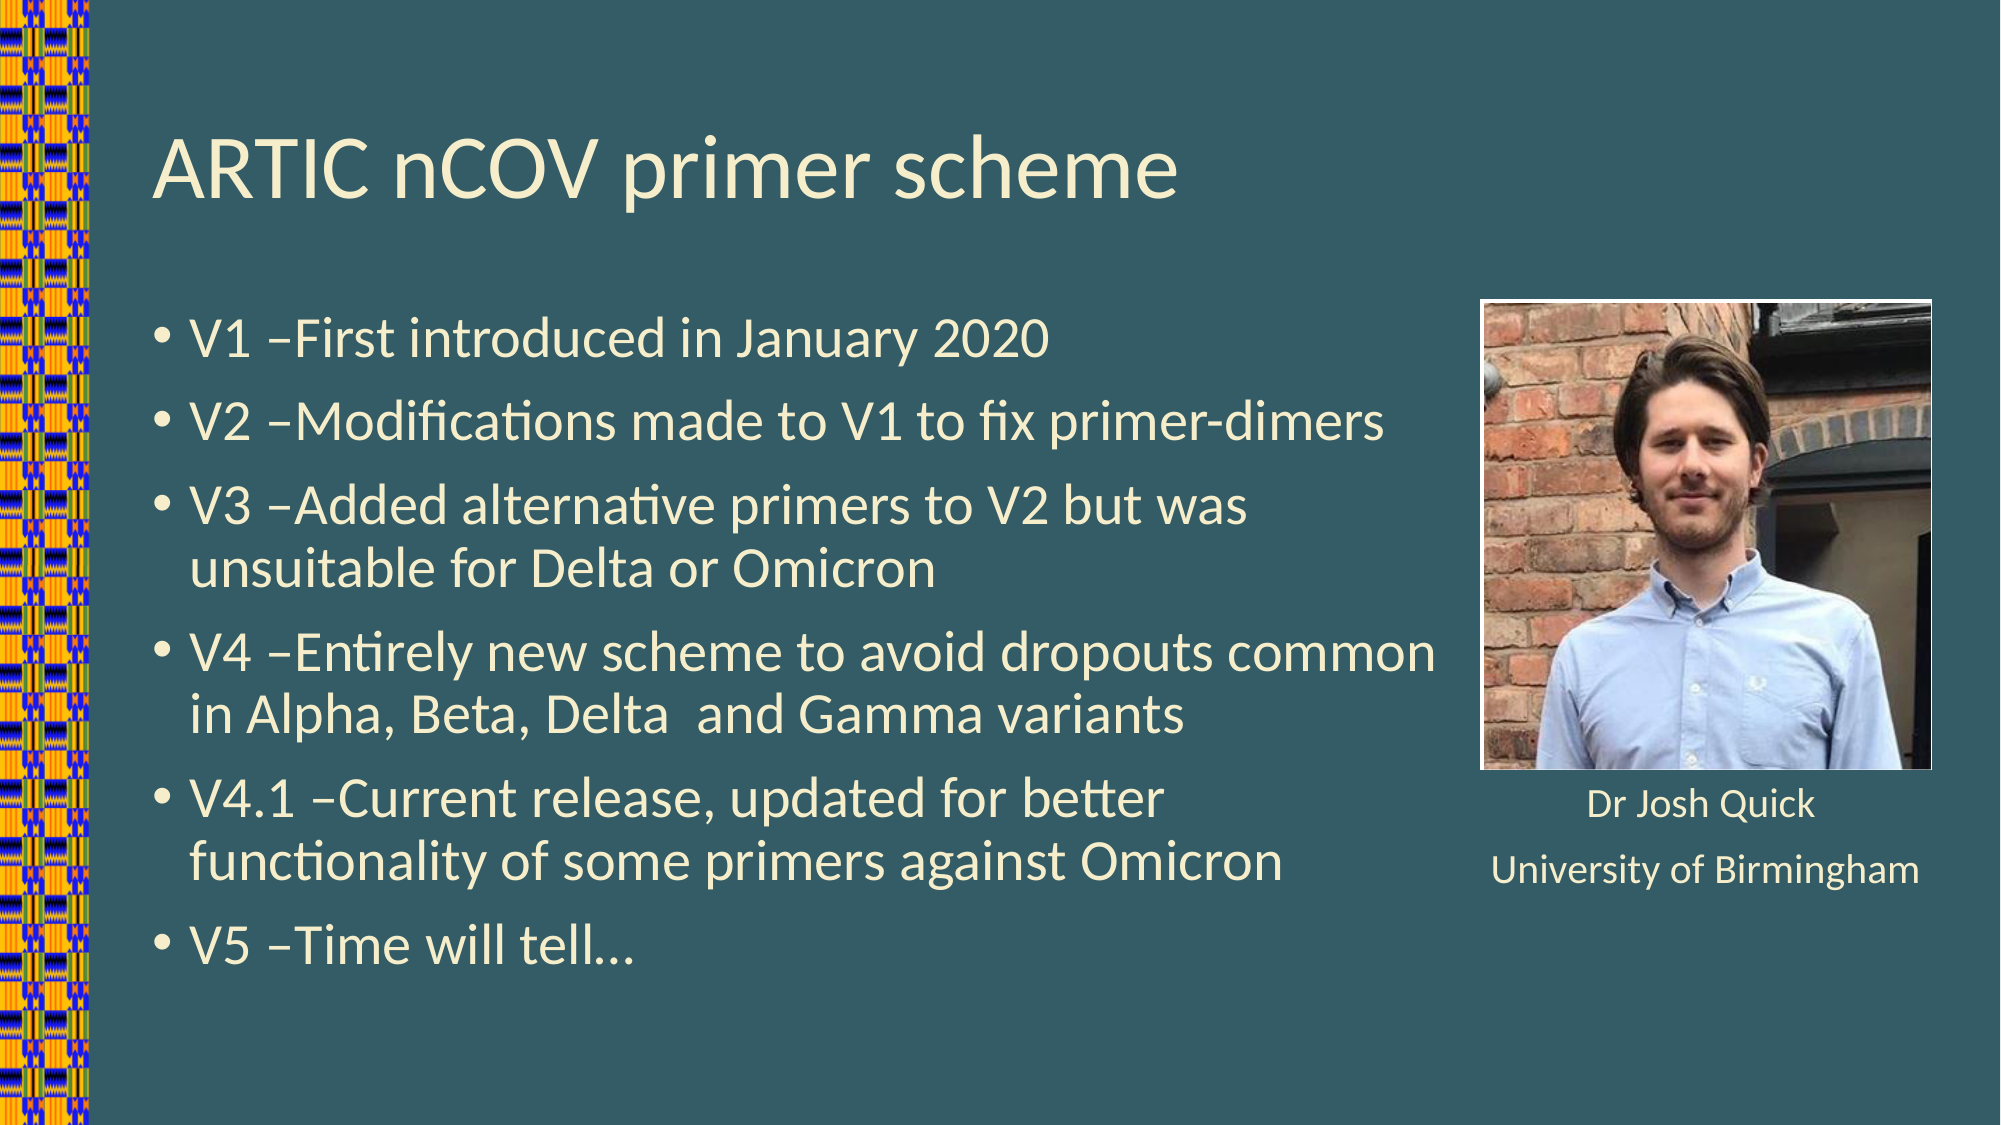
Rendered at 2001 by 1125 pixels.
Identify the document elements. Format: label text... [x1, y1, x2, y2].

text_box Dr Josh Quick University of Birmingham [1461, 774, 1951, 917]
title ARTIC nCOV primer scheme [137, 59, 1863, 278]
list V1 –First introduced in January 2020 V2 –Modifications made to V1 to fix primer-dimers V3 –Added alternative primers to V2 but was unsuitable for Delta or Omicron V4 –Entirely new scheme to avoid dropouts common in Alpha, Beta, Delta and Gamma variants V4.1 –Current release, updated for better functionality of some primers against Omicron V5 –Time will tell… [137, 299, 1462, 1014]
picture [0, 0, 2001, 1125]
